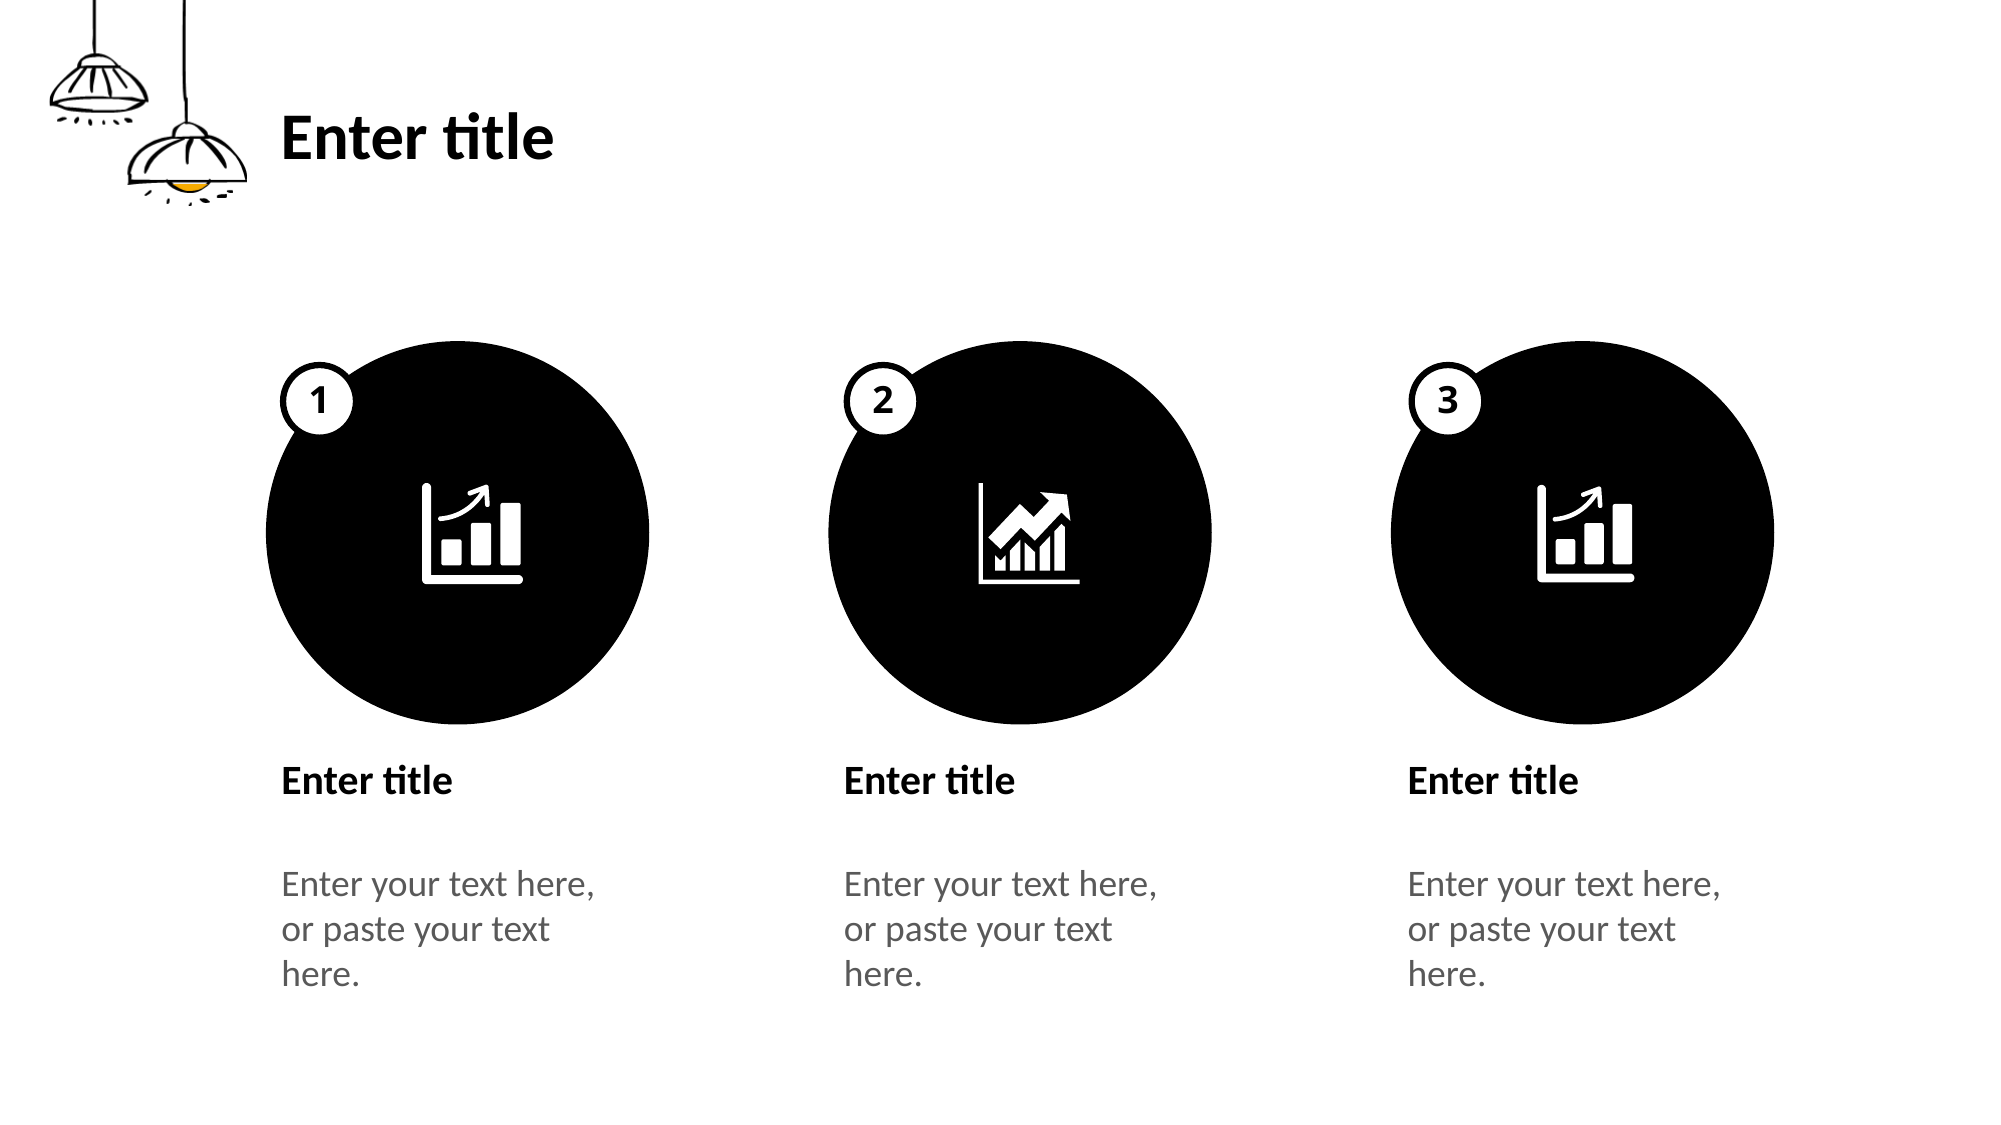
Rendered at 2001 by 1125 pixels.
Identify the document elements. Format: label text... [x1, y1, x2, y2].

text_box Enter title [1392, 773, 1750, 847]
text_box Enter your text here, or paste your text here. [266, 851, 624, 1078]
text_box 1 [283, 365, 356, 438]
text_box Enter your text here, or paste your text here. [1392, 851, 1750, 1078]
picture [49, 0, 247, 206]
title Enter title [265, 100, 1876, 238]
text_box [829, 341, 1211, 724]
text_box [1537, 484, 1635, 583]
text_box Enter title [829, 773, 1186, 847]
text_box 2 [846, 365, 920, 438]
text_box Enter your text here, or paste your text here. [829, 851, 1186, 1078]
text_box [1391, 341, 1774, 724]
text_box [978, 483, 1080, 585]
text_box Enter title [266, 773, 624, 847]
text_box 3 [1411, 365, 1485, 438]
text_box [266, 341, 649, 724]
text_box [422, 483, 523, 585]
